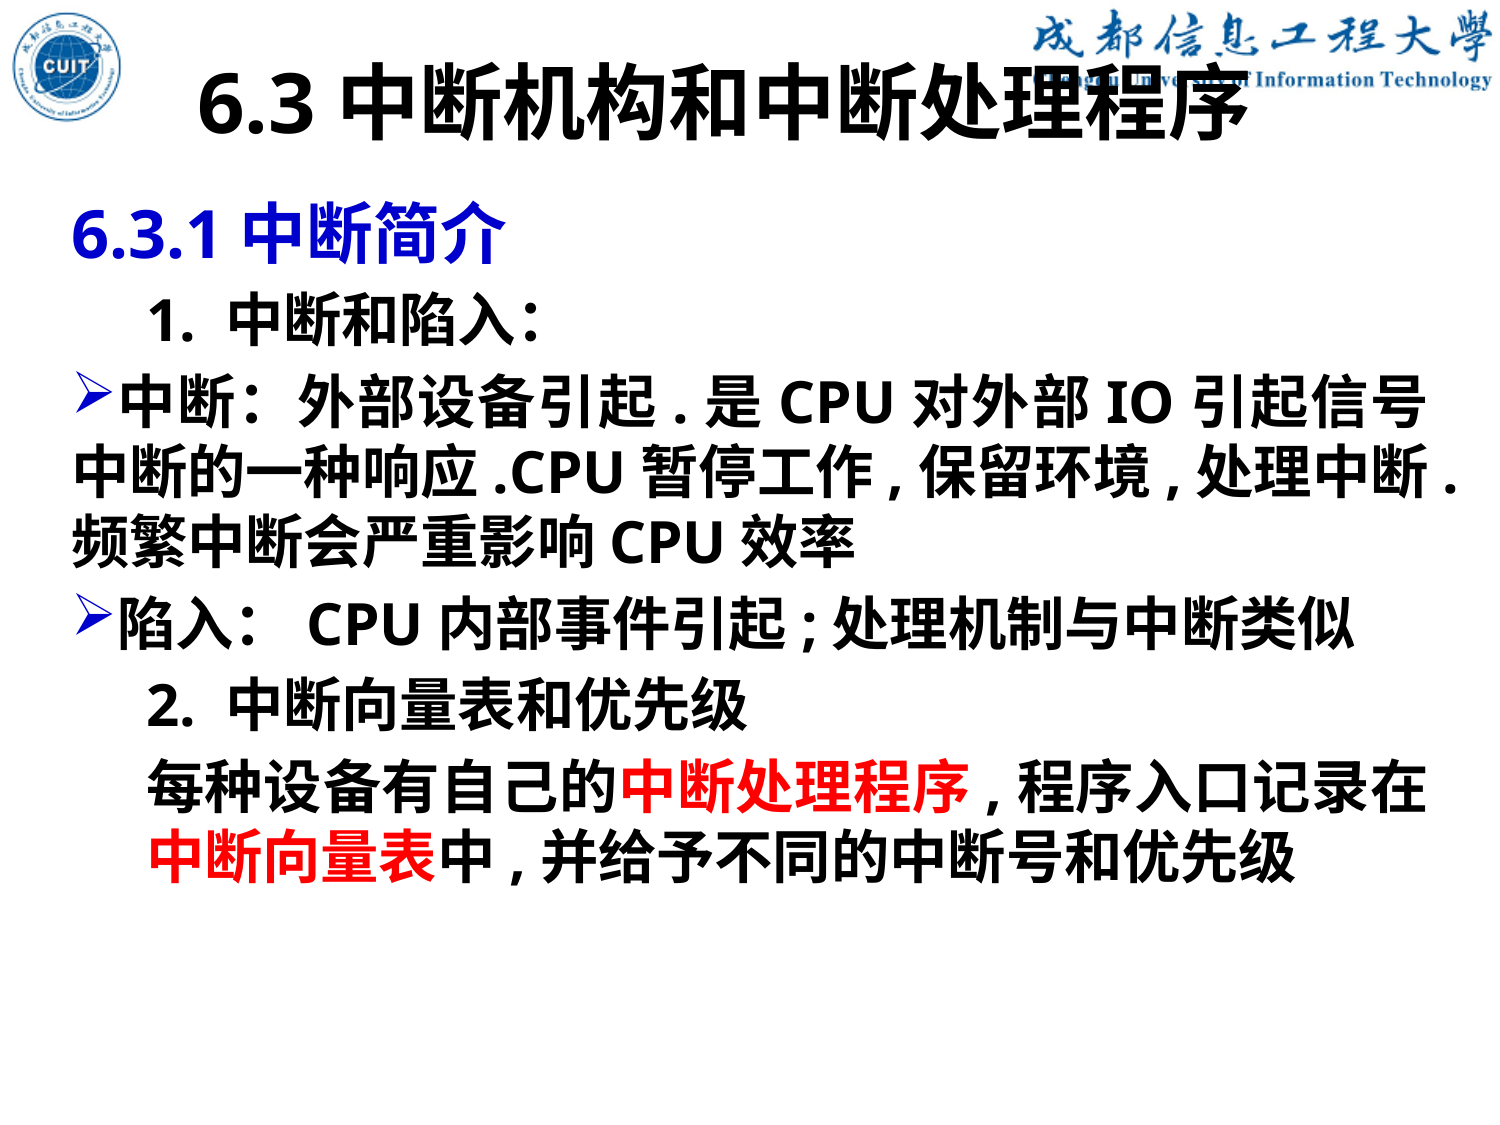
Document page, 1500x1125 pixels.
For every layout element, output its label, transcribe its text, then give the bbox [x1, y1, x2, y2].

text_box 6.3.1中断简介 1. 中断和陷入： 中断：外部设备引起.是CPU对外部IO引起信号中断的一种响应.CPU暂停工作,保留环境,处理中断.频繁中断会严重影响CPU效率 陷入：CPU内部事件引起;处理机制与中断类似 2. 中断向量表和优先级 每种设备有自己的中断处理程序,程序入口记录在中断向量表中,并给予不同的中断号和优先级 [56, 184, 1444, 997]
text_box 6.3中断机构和中断处理程序 [112, 42, 1338, 158]
picture [0, 0, 127, 138]
picture [1029, 0, 1500, 102]
